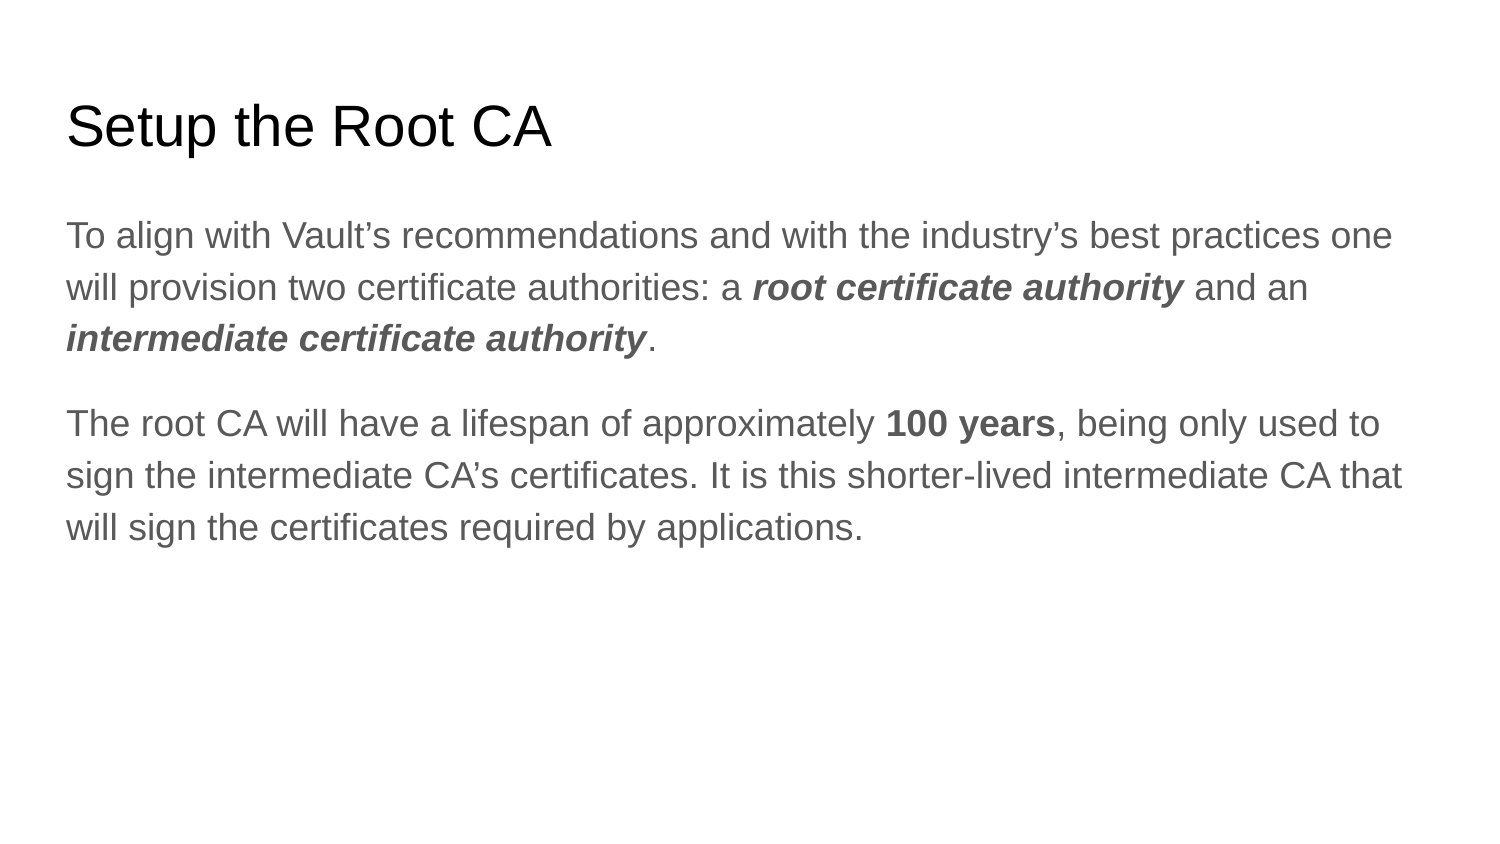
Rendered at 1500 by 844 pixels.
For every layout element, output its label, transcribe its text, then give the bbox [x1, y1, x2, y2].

list To align with Vault’s recommendations and with the industry’s best practices one will provision two certificate authorities: a root certificate authority and an intermediate certificate authority. The root CA will have a lifespan of approximately 100 years, being only used to sign the intermediate CA’s certificates. It is this shorter-lived intermediate CA that will sign the certificates required by applications. [51, 189, 1449, 750]
title Setup the Root CA [51, 72, 1449, 167]
